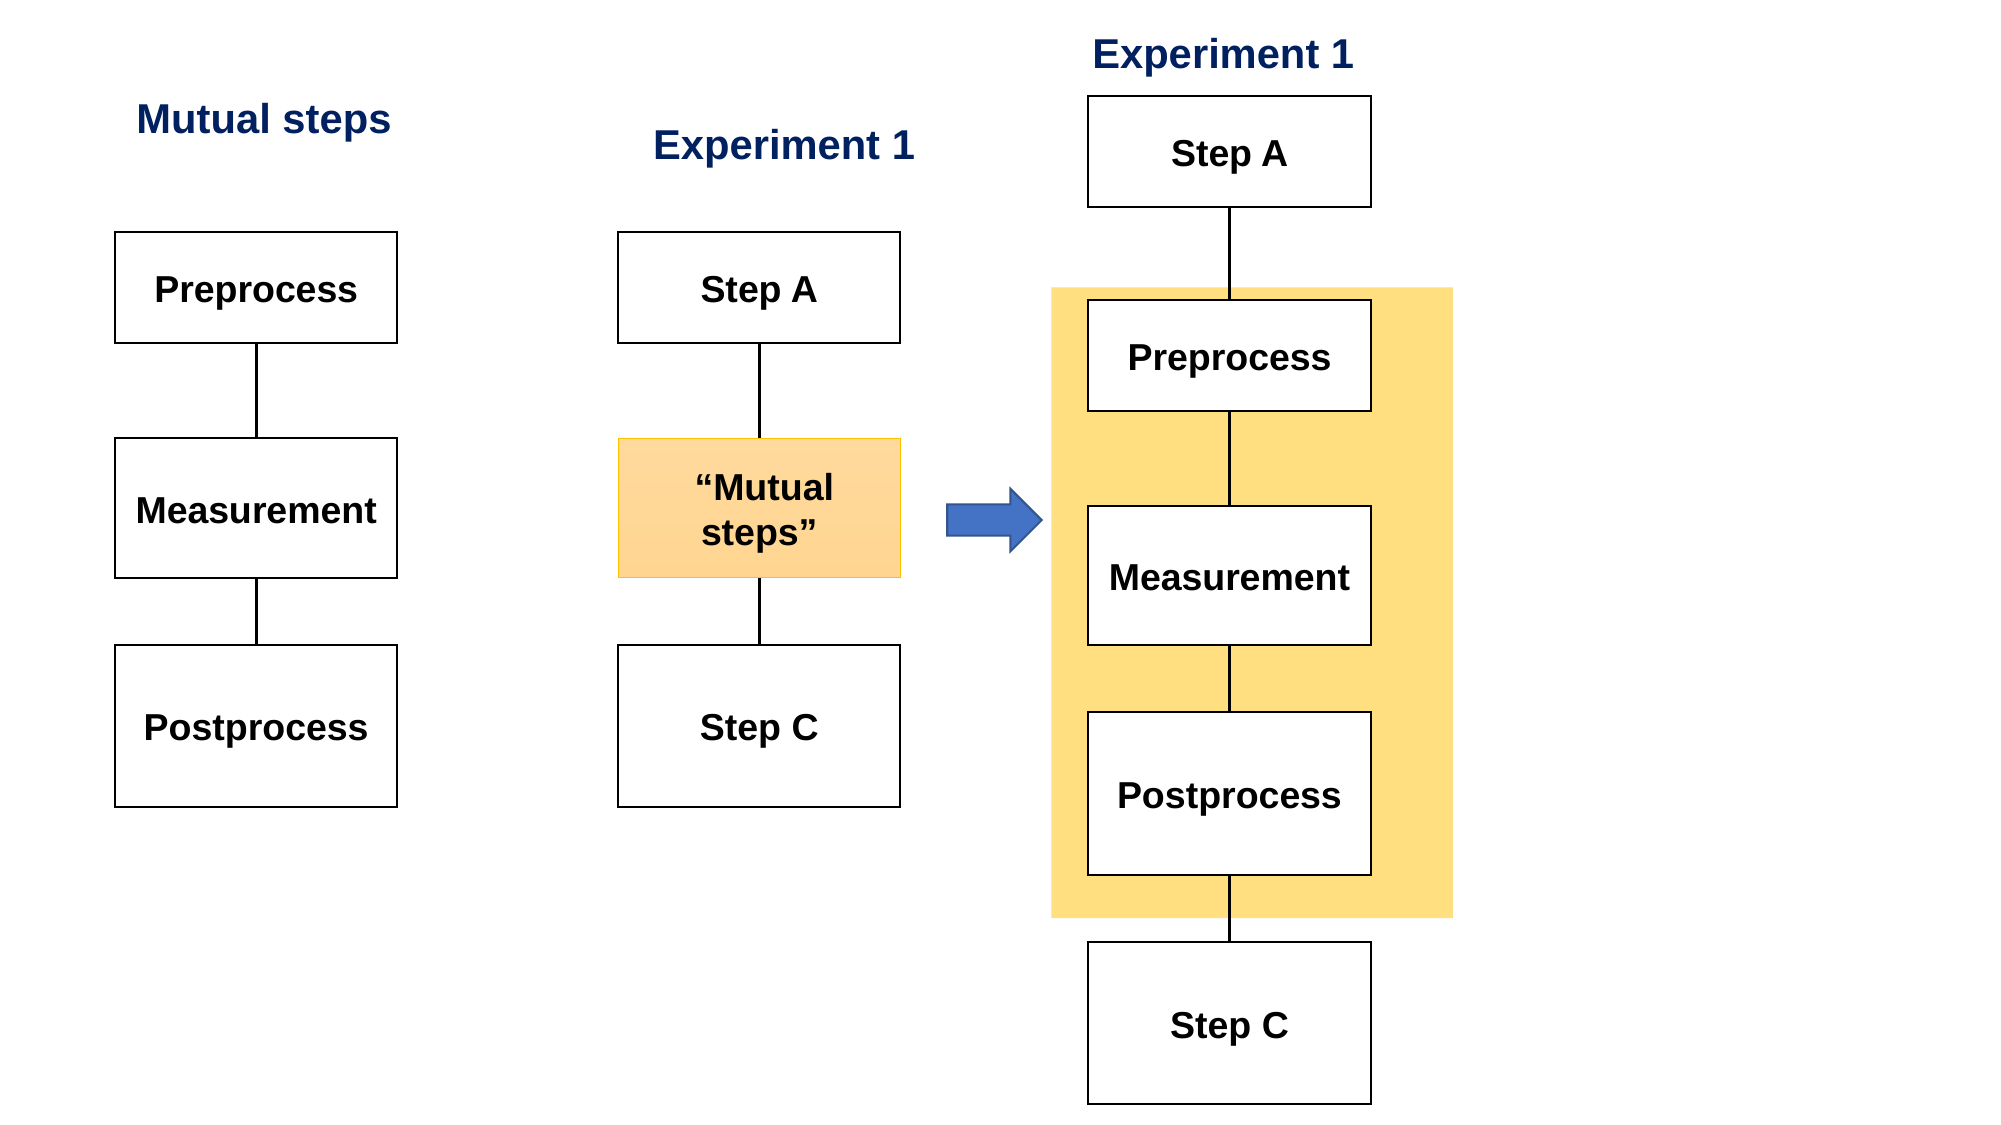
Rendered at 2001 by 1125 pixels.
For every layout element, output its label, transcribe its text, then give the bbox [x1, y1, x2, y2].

text_box Experiment 1 [1077, 19, 1370, 84]
text_box [1231, 287, 1453, 919]
text_box Preprocess [1087, 299, 1372, 412]
text_box Experiment 1 [638, 110, 931, 176]
text_box Step C [1087, 941, 1372, 1105]
text_box Preprocess [114, 231, 398, 344]
text_box “Mutual steps” [618, 438, 901, 578]
text_box Measurement [1087, 505, 1372, 646]
text_box Measurement [114, 437, 398, 579]
text_box Step C [617, 644, 901, 808]
text_box [1051, 287, 1228, 919]
text_box Postprocess [1087, 711, 1372, 876]
text_box [946, 486, 1044, 554]
text_box Step A [617, 231, 901, 344]
text_box Postprocess [114, 644, 398, 808]
text_box Step A [1087, 95, 1372, 208]
text_box Mutual steps [121, 84, 407, 150]
